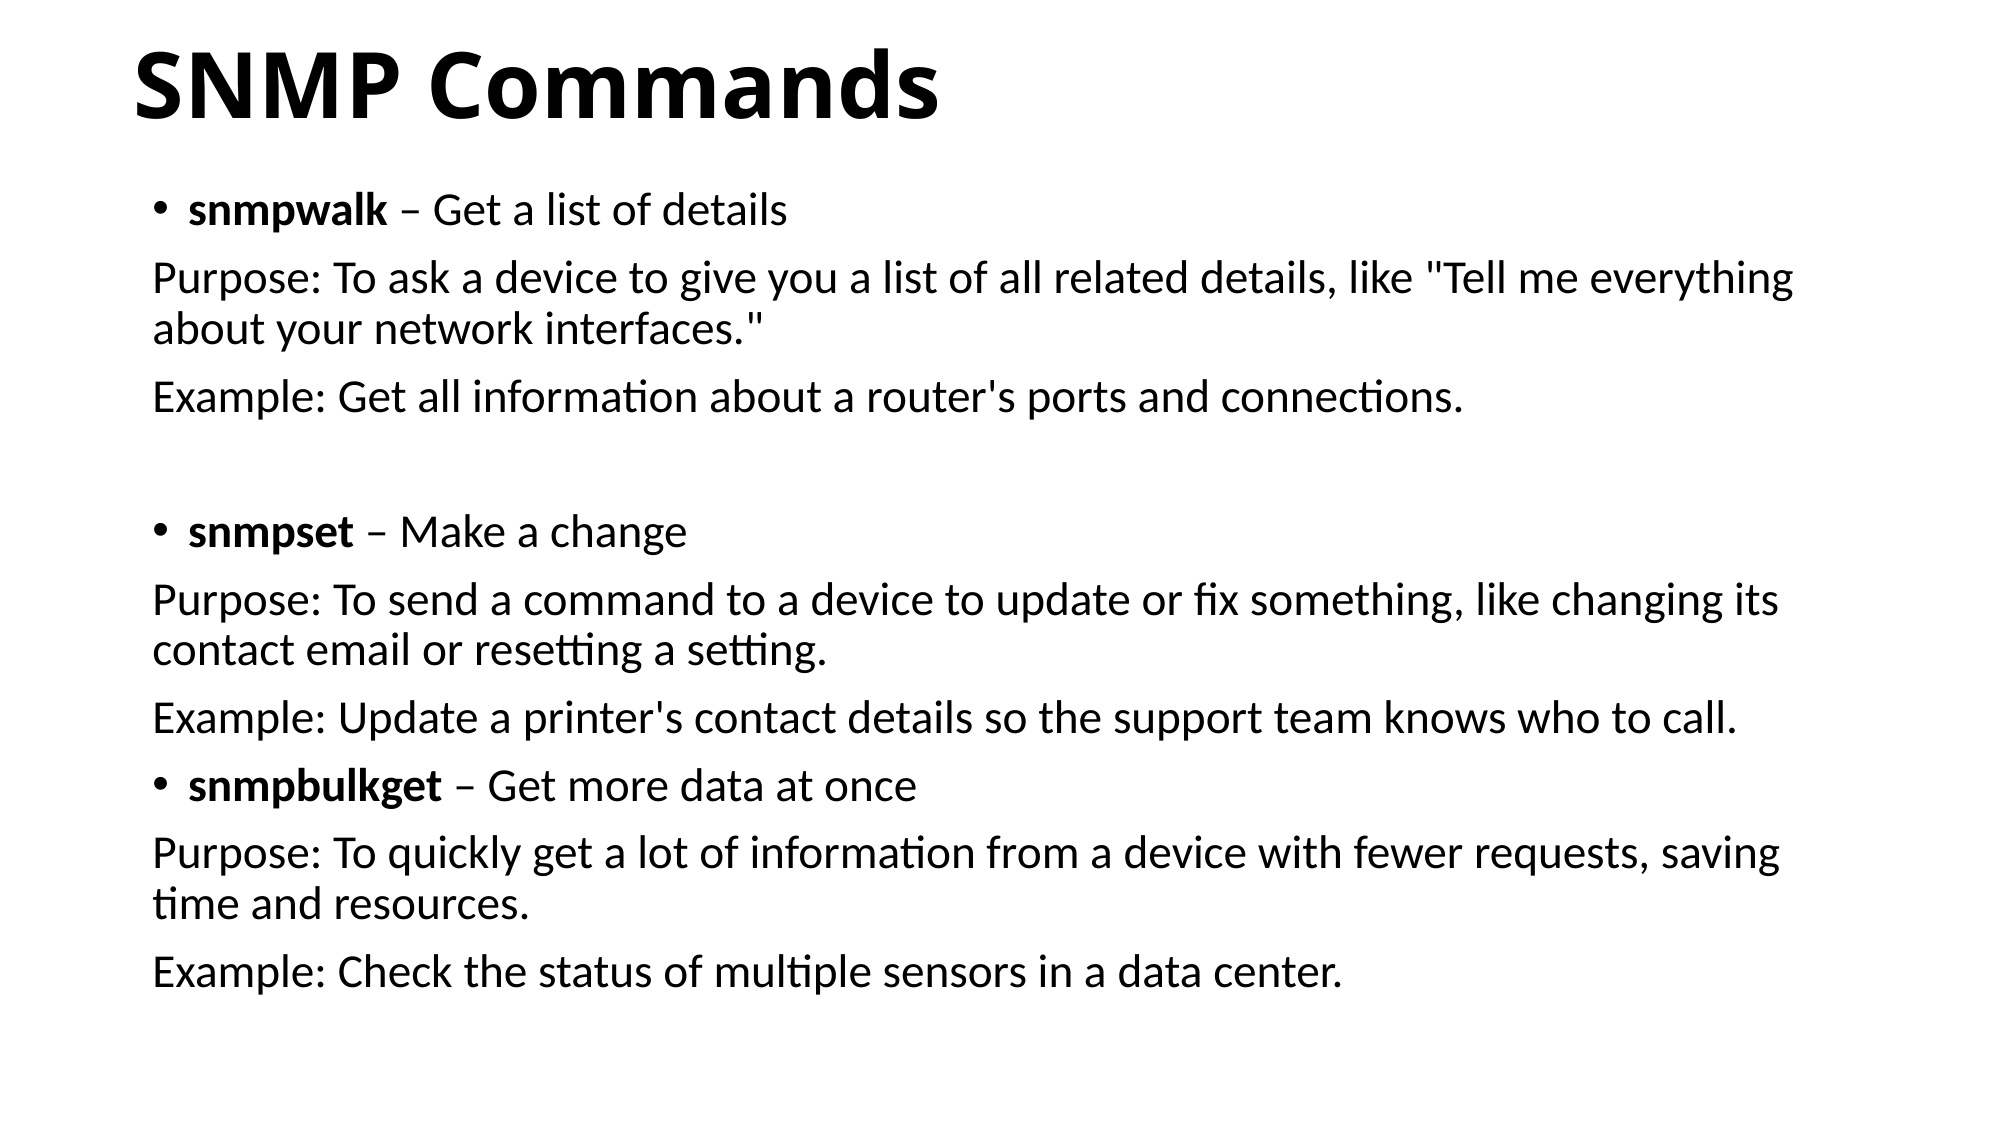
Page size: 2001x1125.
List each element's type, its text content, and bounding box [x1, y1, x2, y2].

title SNMP Commands [118, 0, 1844, 178]
list snmpwalk – Get a list of details Purpose: To ask a device to give you a list of all related details, like "Tell me everything about your network interfaces." Example: Get all information about a router's ports and connections. snmpset – Make a change Purpose: To send a command to a device to update or fix something, like changing its contact email or resetting a setting. Example: Update a printer's contact details so the support team knows who to call. snmpbulkget – Get more data at once Purpose: To quickly get a lot of information from a device with fewer requests, saving time and resources. Example: Check the status of multiple sensors in a data center. [137, 177, 1863, 1015]
